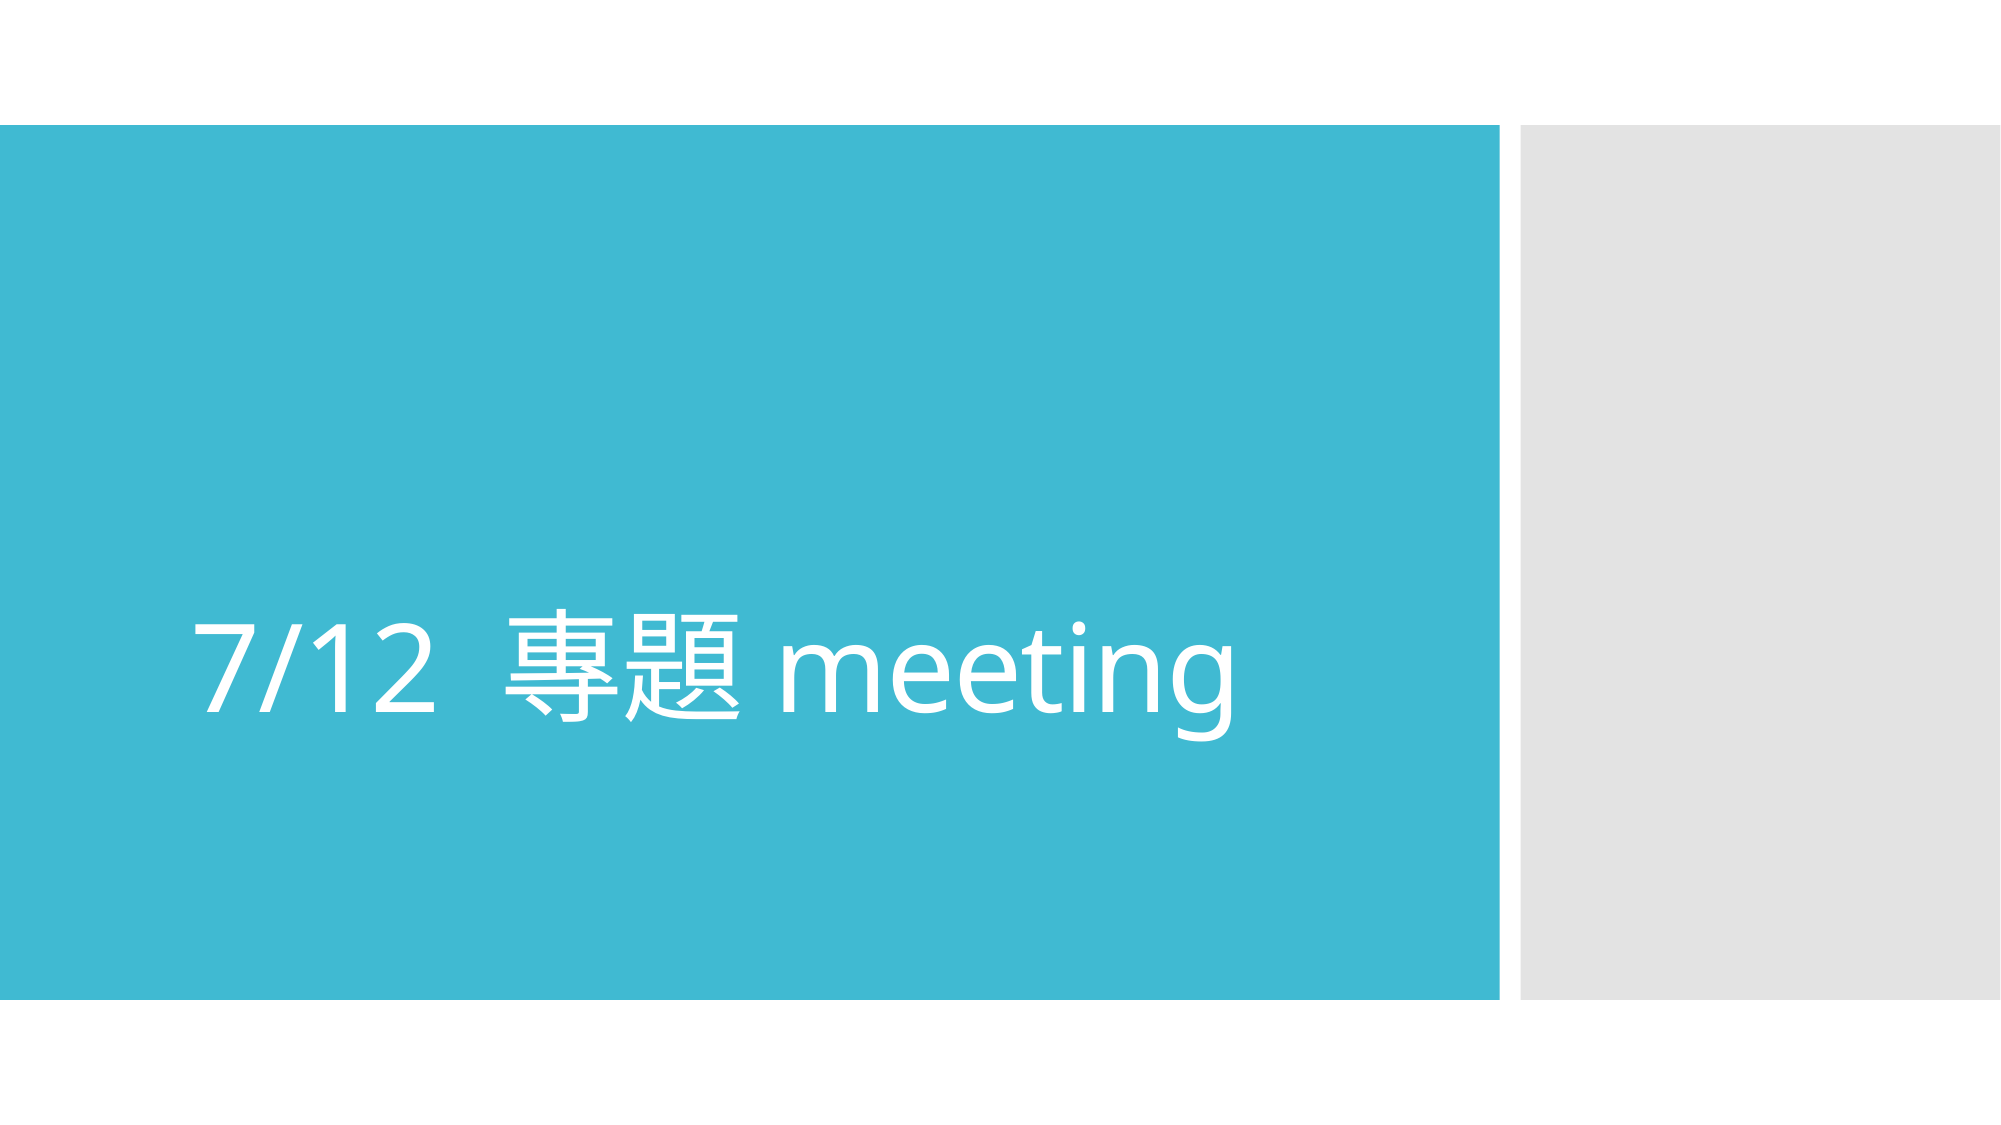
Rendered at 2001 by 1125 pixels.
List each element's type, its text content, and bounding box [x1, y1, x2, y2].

title 7/12 專題meeting [175, 213, 1376, 747]
